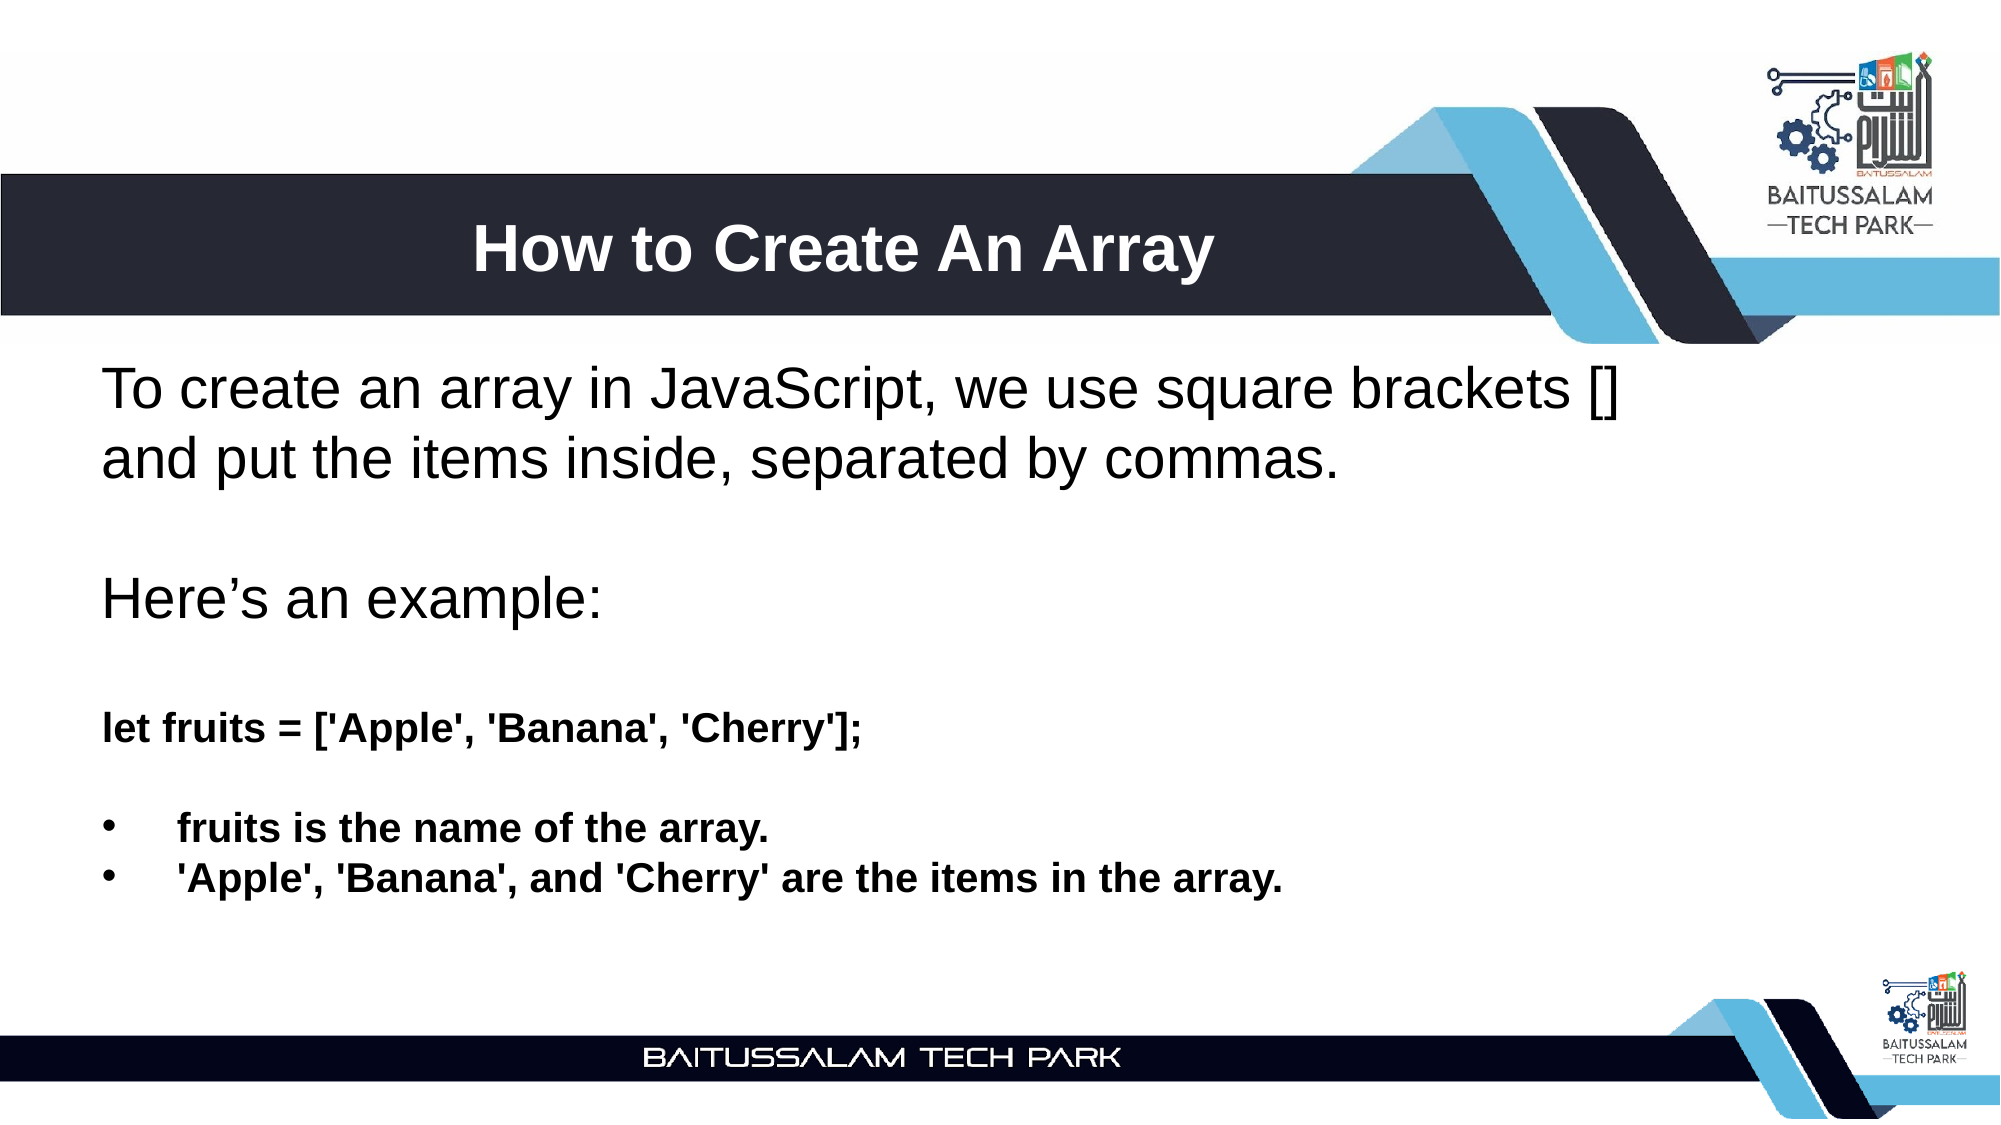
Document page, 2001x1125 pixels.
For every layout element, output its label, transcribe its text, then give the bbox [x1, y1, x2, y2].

picture [0, 51, 2000, 344]
text_box To create an array in JavaScript, we use square brackets [] and put the items inside, separated by commas. Here’s an example: let fruits = ['Apple', 'Banana', 'Cherry']; fruits is the name of the array. 'Apple', 'Banana', and 'Cherry' are the items in the array. [87, 355, 1695, 970]
picture [0, 971, 2000, 1120]
